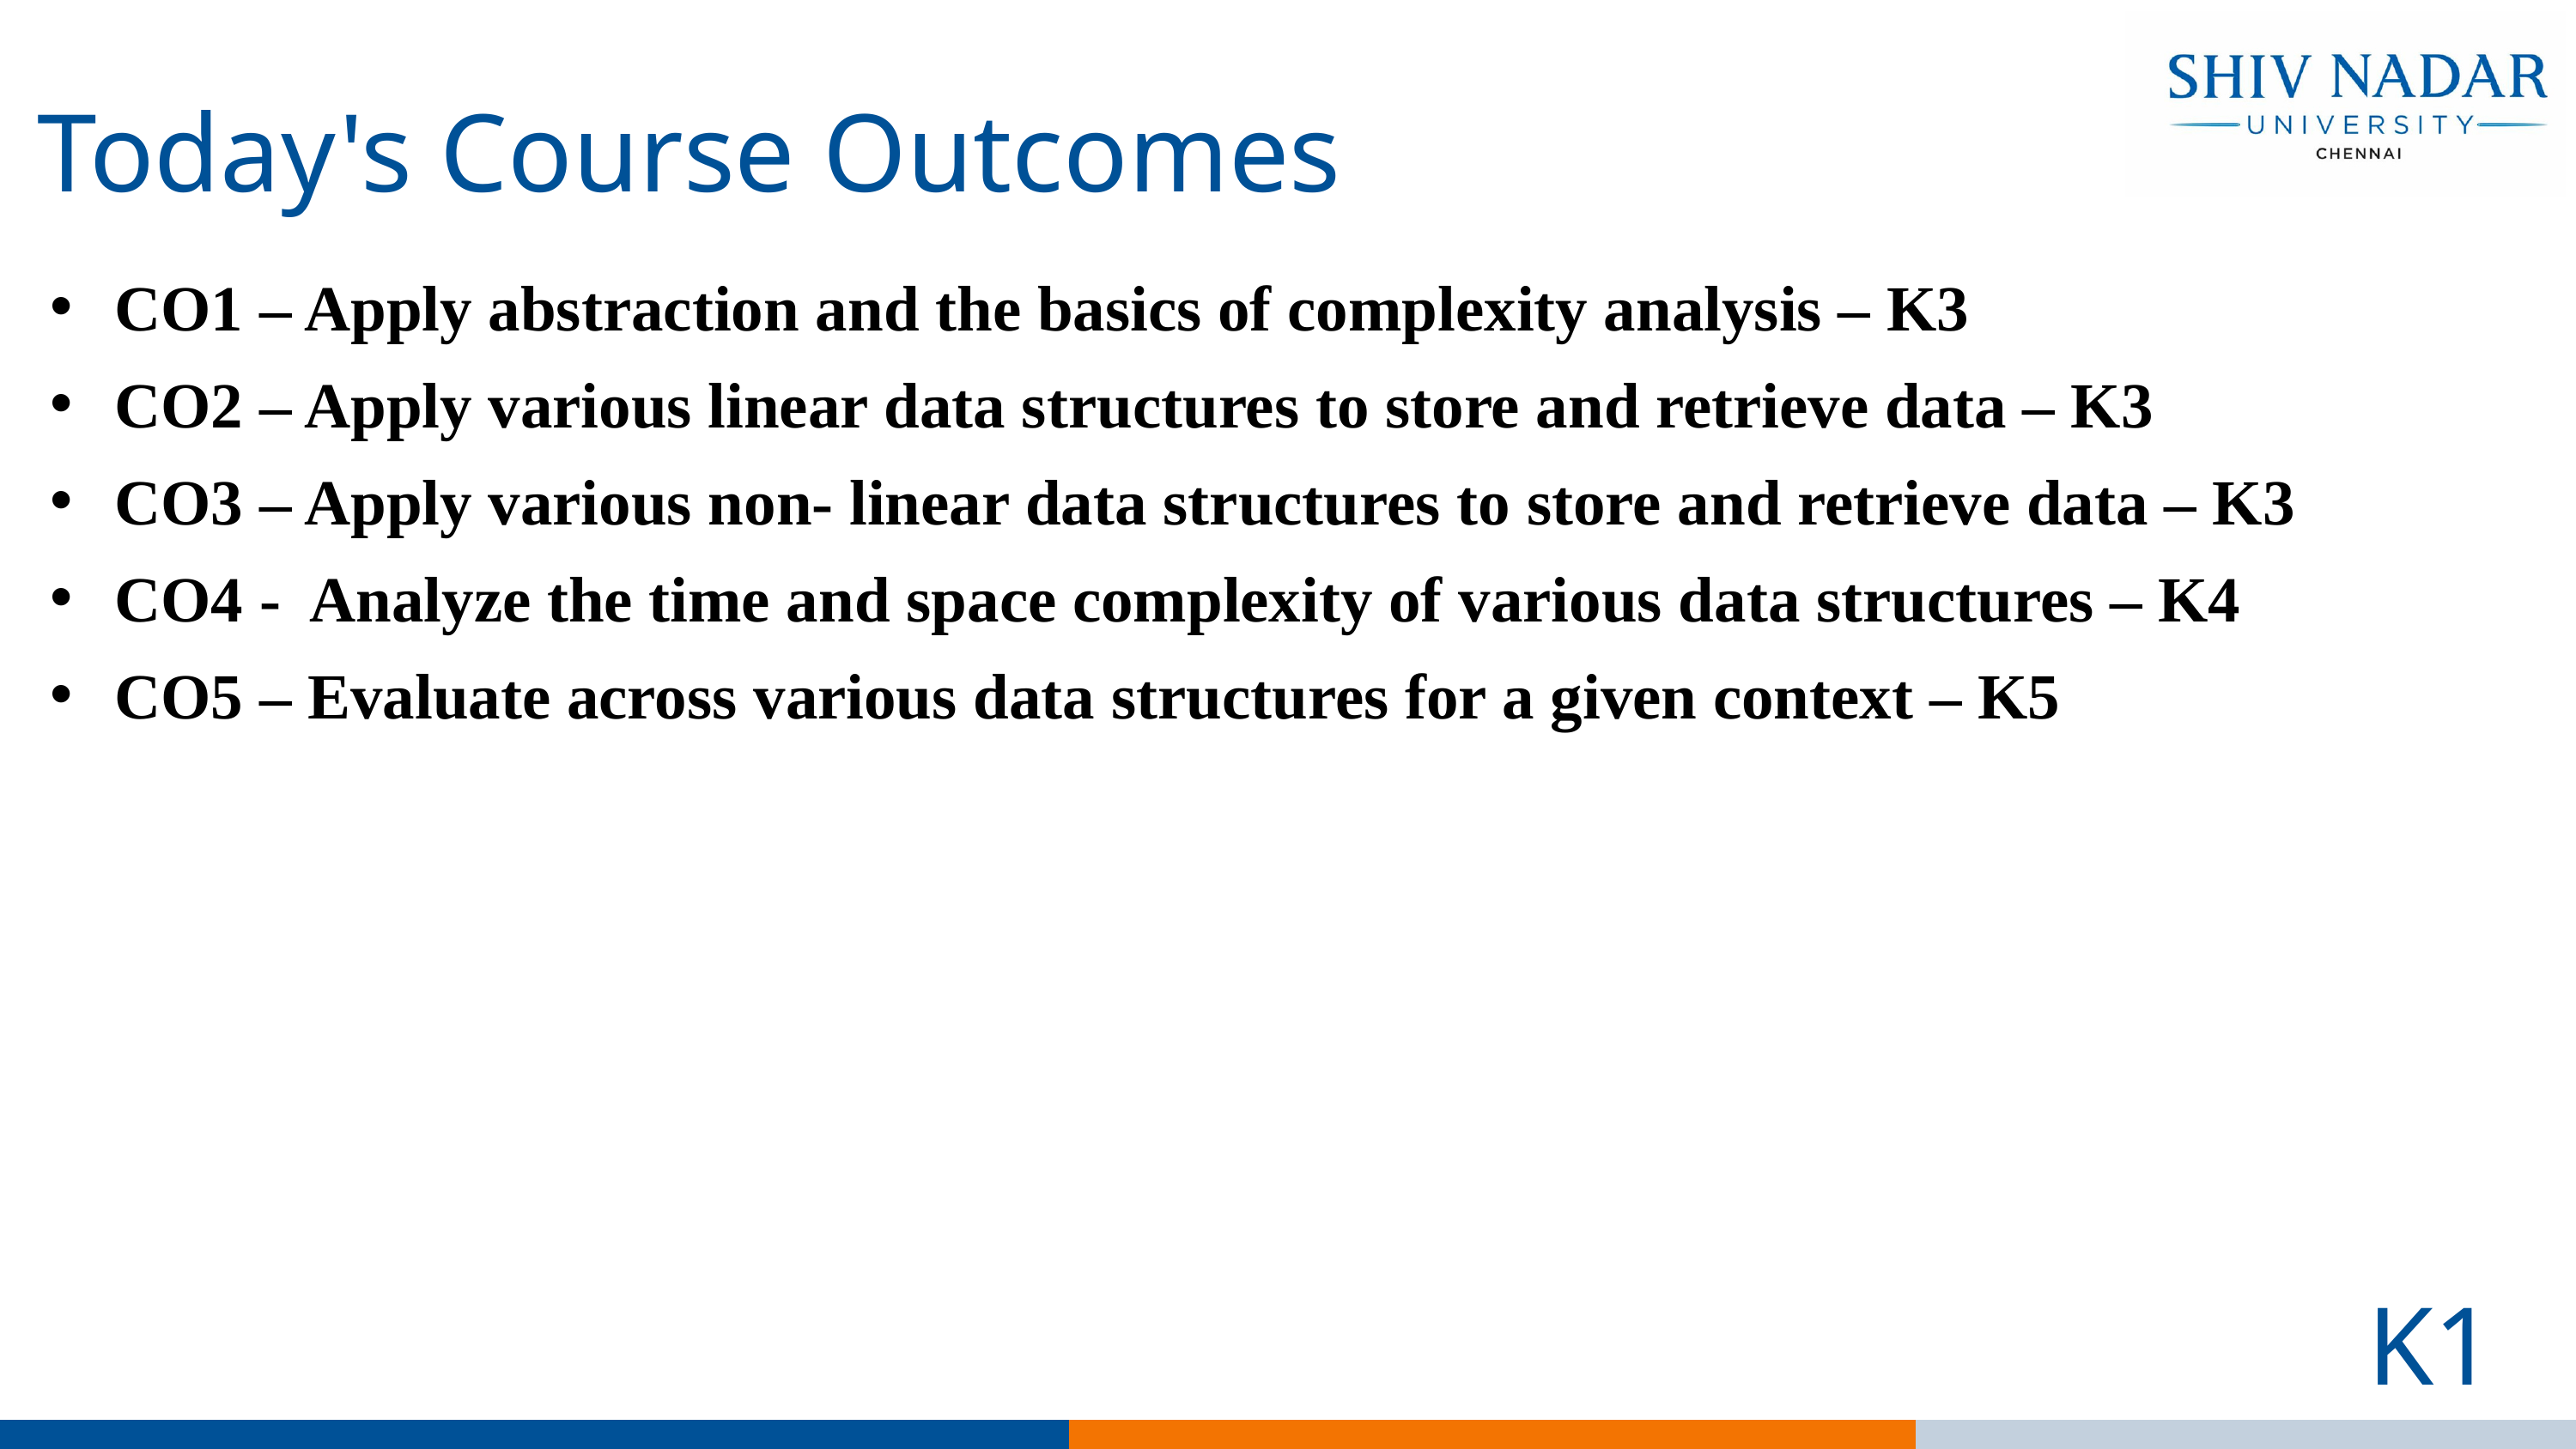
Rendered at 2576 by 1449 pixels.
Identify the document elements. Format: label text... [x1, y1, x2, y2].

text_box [1915, 1419, 2576, 1449]
text_box K1 [2366, 1256, 2512, 1407]
text_box Today's Course Outcomes [37, 63, 1682, 202]
picture [2124, 11, 2566, 197]
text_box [0, 1419, 1067, 1449]
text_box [1068, 1419, 1914, 1449]
text_box CO1 – Apply abstraction and the basics of complexity analysis – K3 CO2 – Apply various linear data structures to store and retrieve data – K3 CO3 – Apply various non- linear data structures to store and retrieve data – K3 CO4 - Analyze the time and space complexity of various data structures – K4 CO5 – Evaluate across various data structures for a given context – K5 [37, 202, 2501, 738]
